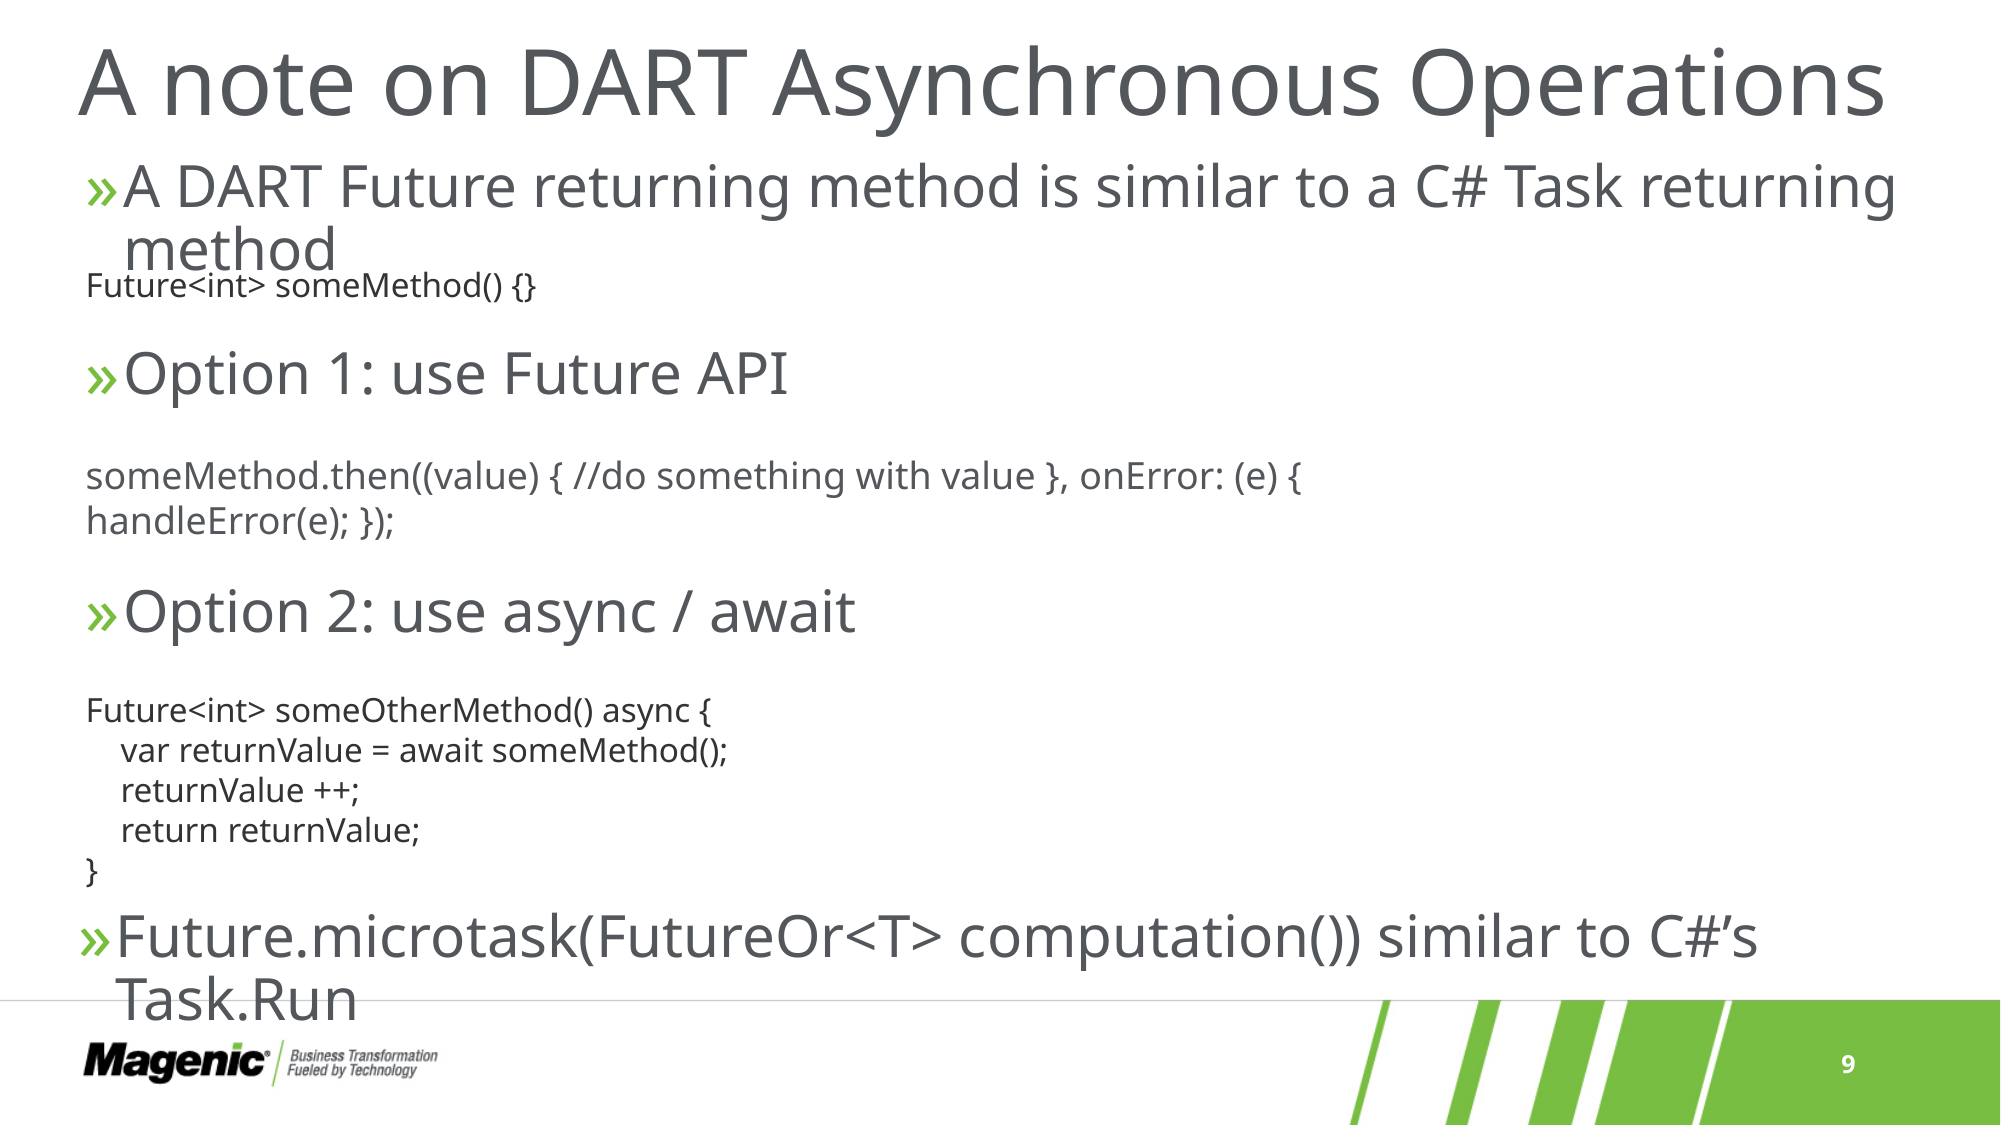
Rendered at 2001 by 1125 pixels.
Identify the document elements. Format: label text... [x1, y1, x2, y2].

picture [0, 0, 2001, 1125]
text_box Option 1: use Future API [70, 336, 1946, 426]
text_box Future.microtask(FutureOr<T> computation()) similar to C#’s Task.Run [63, 899, 1939, 988]
text_box Future<int> someOtherMethod() async { var returnValue = await someMethod(); returnValue ++; return returnValue; } [70, 682, 1322, 897]
list A DART Future returning method is similar to a C# Task returning method [70, 149, 1946, 239]
text_box someMethod.then((value) { //do something with value }, onError: (e) { handleError(e); }); [70, 444, 1322, 550]
title A note on DART Asynchronous Operations [63, 41, 1938, 131]
text_box Future<int> someMethod() {} [70, 257, 1322, 312]
text_box Option 2: use async / await [70, 574, 1946, 664]
